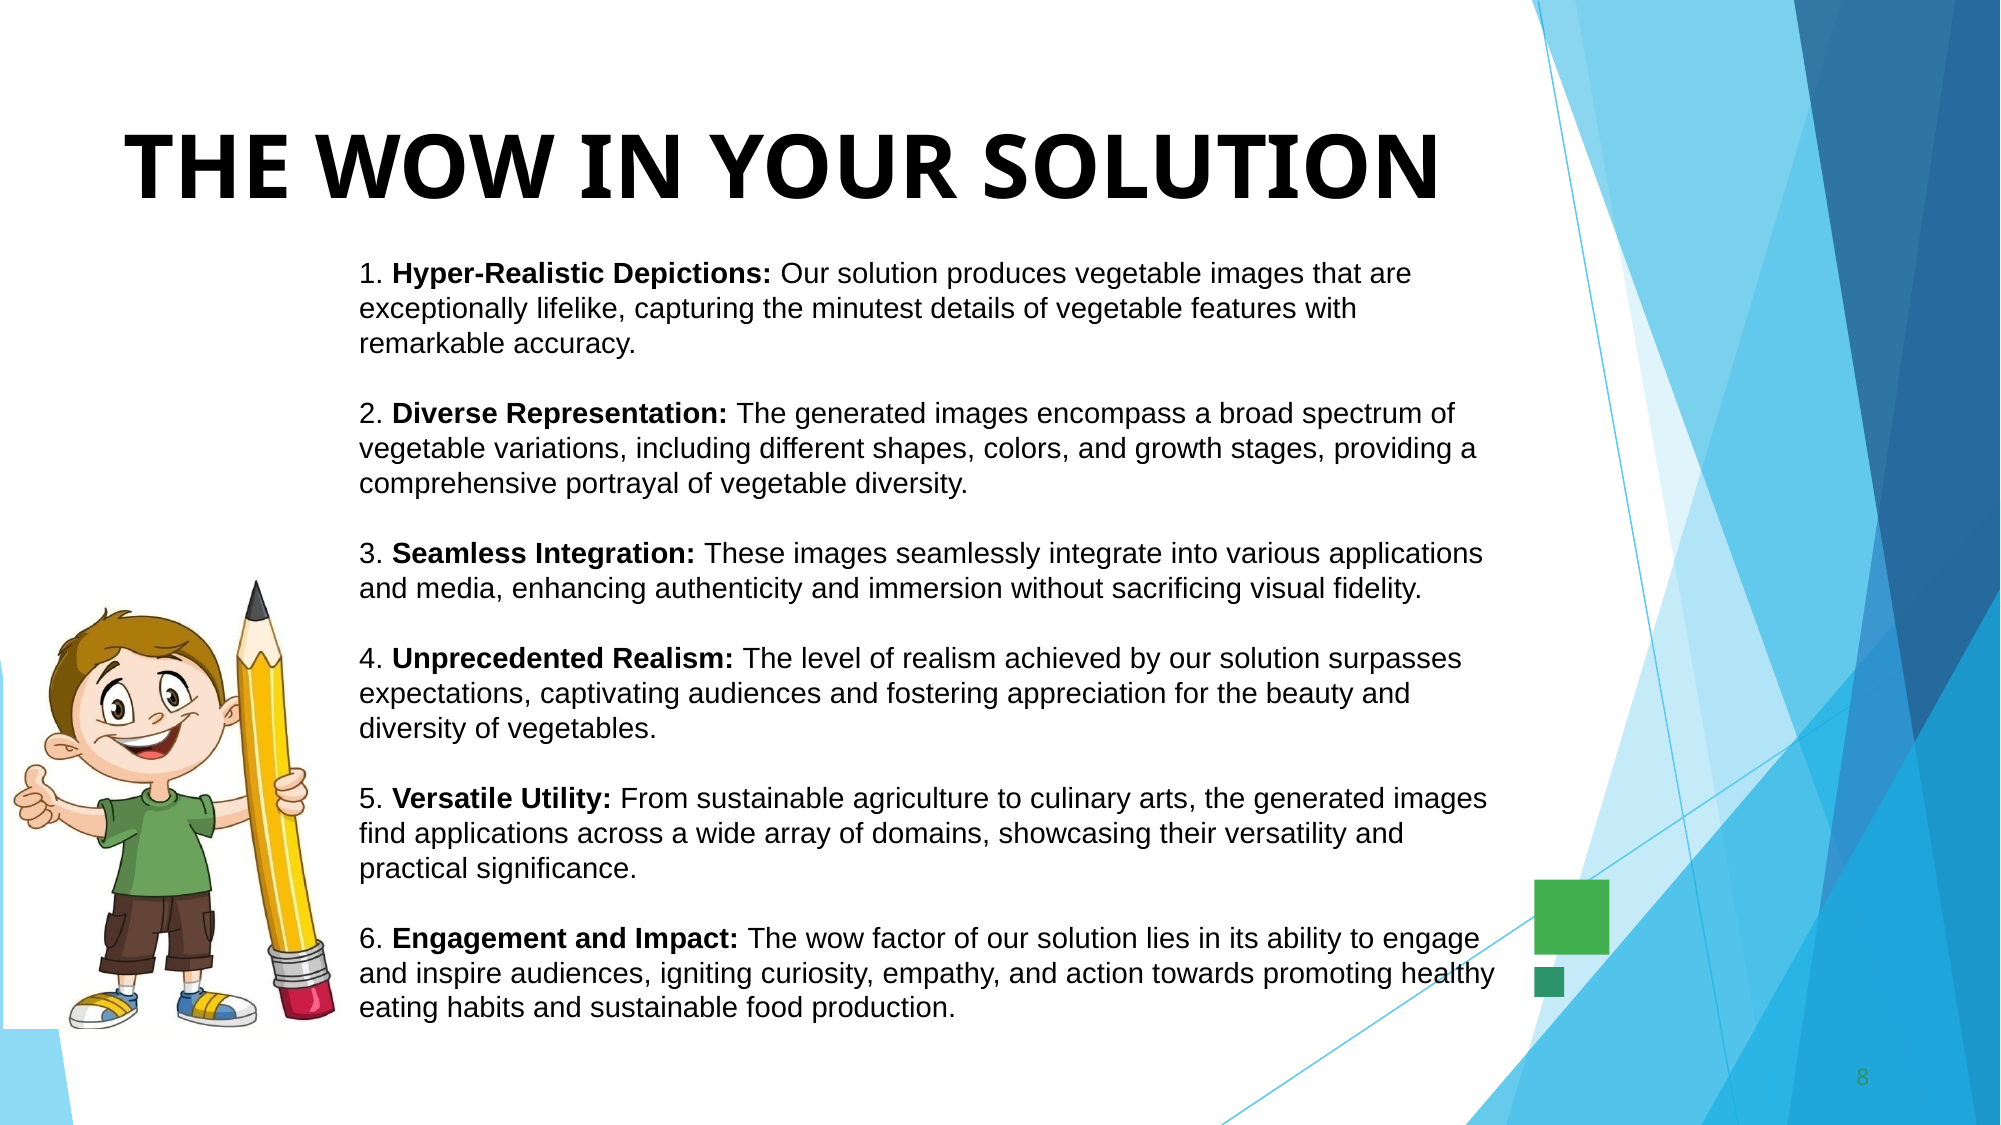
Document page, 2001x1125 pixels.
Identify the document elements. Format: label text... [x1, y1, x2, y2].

text_box [1534, 967, 1565, 997]
slide_number 8 [1849, 1061, 1890, 1125]
text_box [1534, 879, 1610, 955]
title THE WOW IN YOUR SOLUTION [91, 63, 1694, 298]
text_box 1. Hyper-Realistic Depictions: Our solution produces vegetable images that are exceptionally lifelike, capturing the minutest details of vegetable features with remarkable accuracy. 2. Diverse Representation: The generated images encompass a broad spectrum of vegetable variations, including different shapes, colors, and growth stages, providing a comprehensive portrayal of vegetable diversity. 3. Seamless Integration: These images seamlessly integrate into various applications and media, enhancing authenticity and immersion without sacrificing visual fidelity. 4. Unprecedented Realism: The level of realism achieved by our solution surpasses expectations, captivating audiences and fostering appreciation for the beauty and diversity of vegetables. 5. Versatile Utility: From sustainable agriculture to culinary arts, the generated images find applications across a wide array of domains, showcasing their versatility and practical significance. 6. Engagement and Impact: The wow factor of our solution lies in its ability to engage and inspire audiences, igniting curiosity, empathy, and action towards promoting healthy eating habits and sustainable food production. [344, 247, 1513, 1032]
picture [3, 580, 345, 1029]
